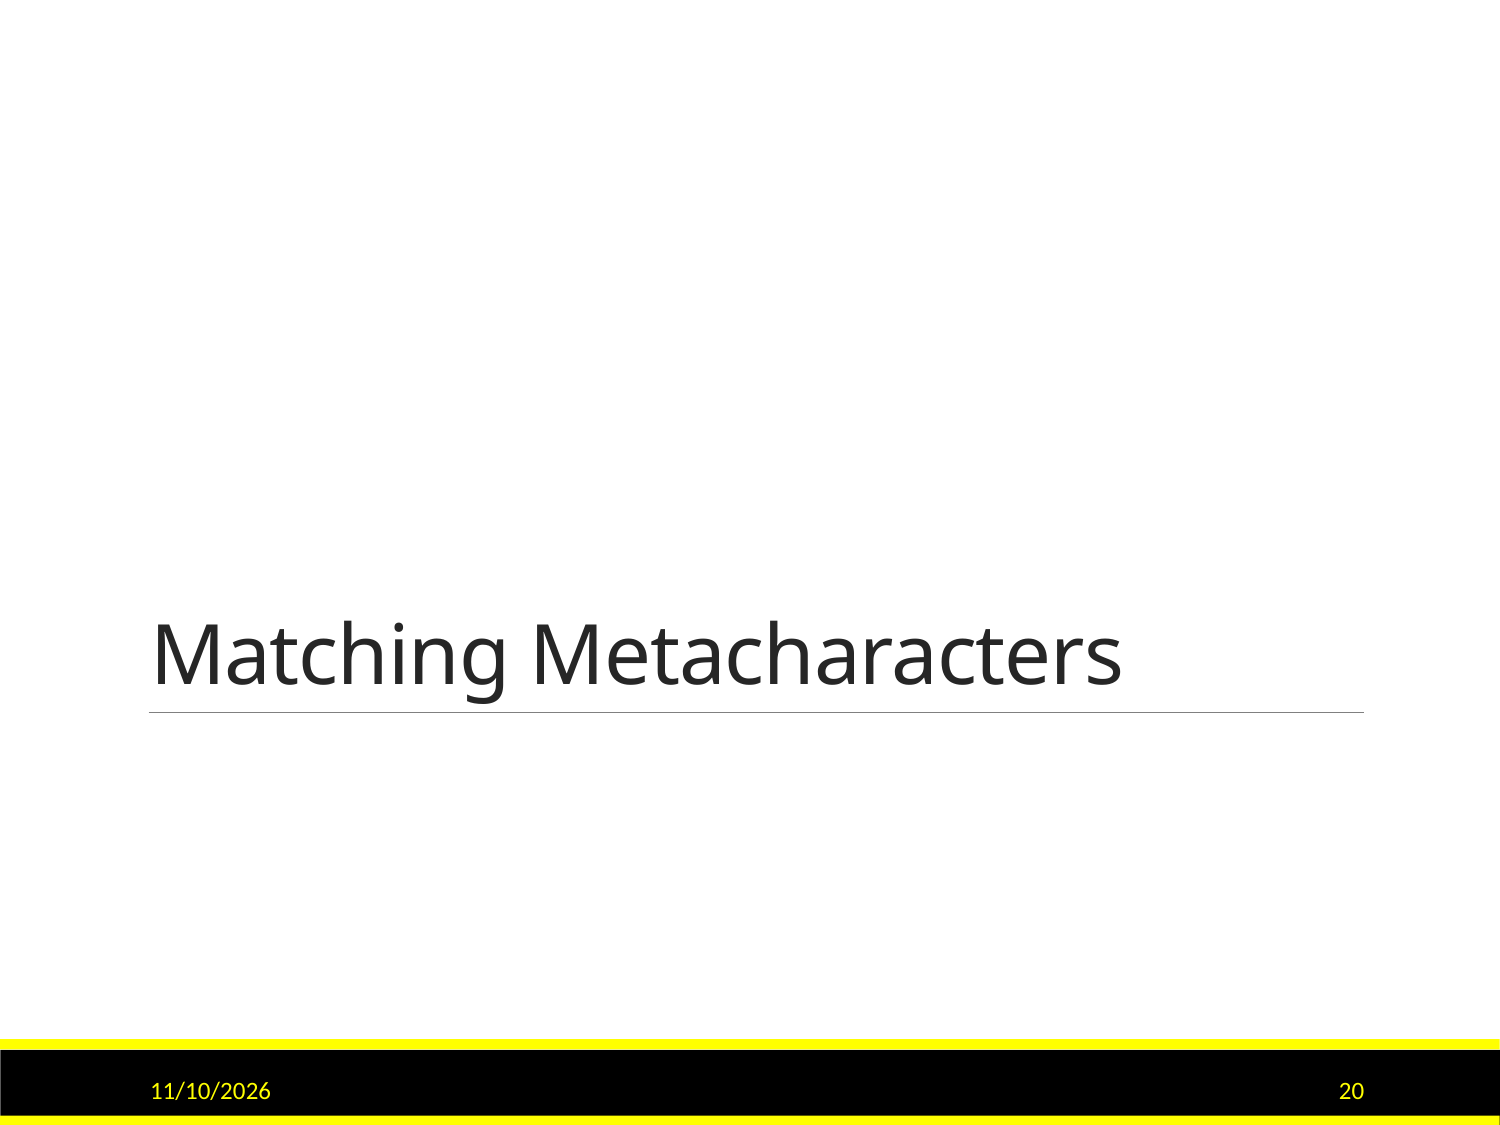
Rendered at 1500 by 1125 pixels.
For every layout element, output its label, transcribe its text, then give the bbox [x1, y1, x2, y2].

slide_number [135, 1059, 440, 1120]
title Matching Metacharacters [135, 439, 1373, 710]
slide_number 20 [1218, 1059, 1380, 1120]
